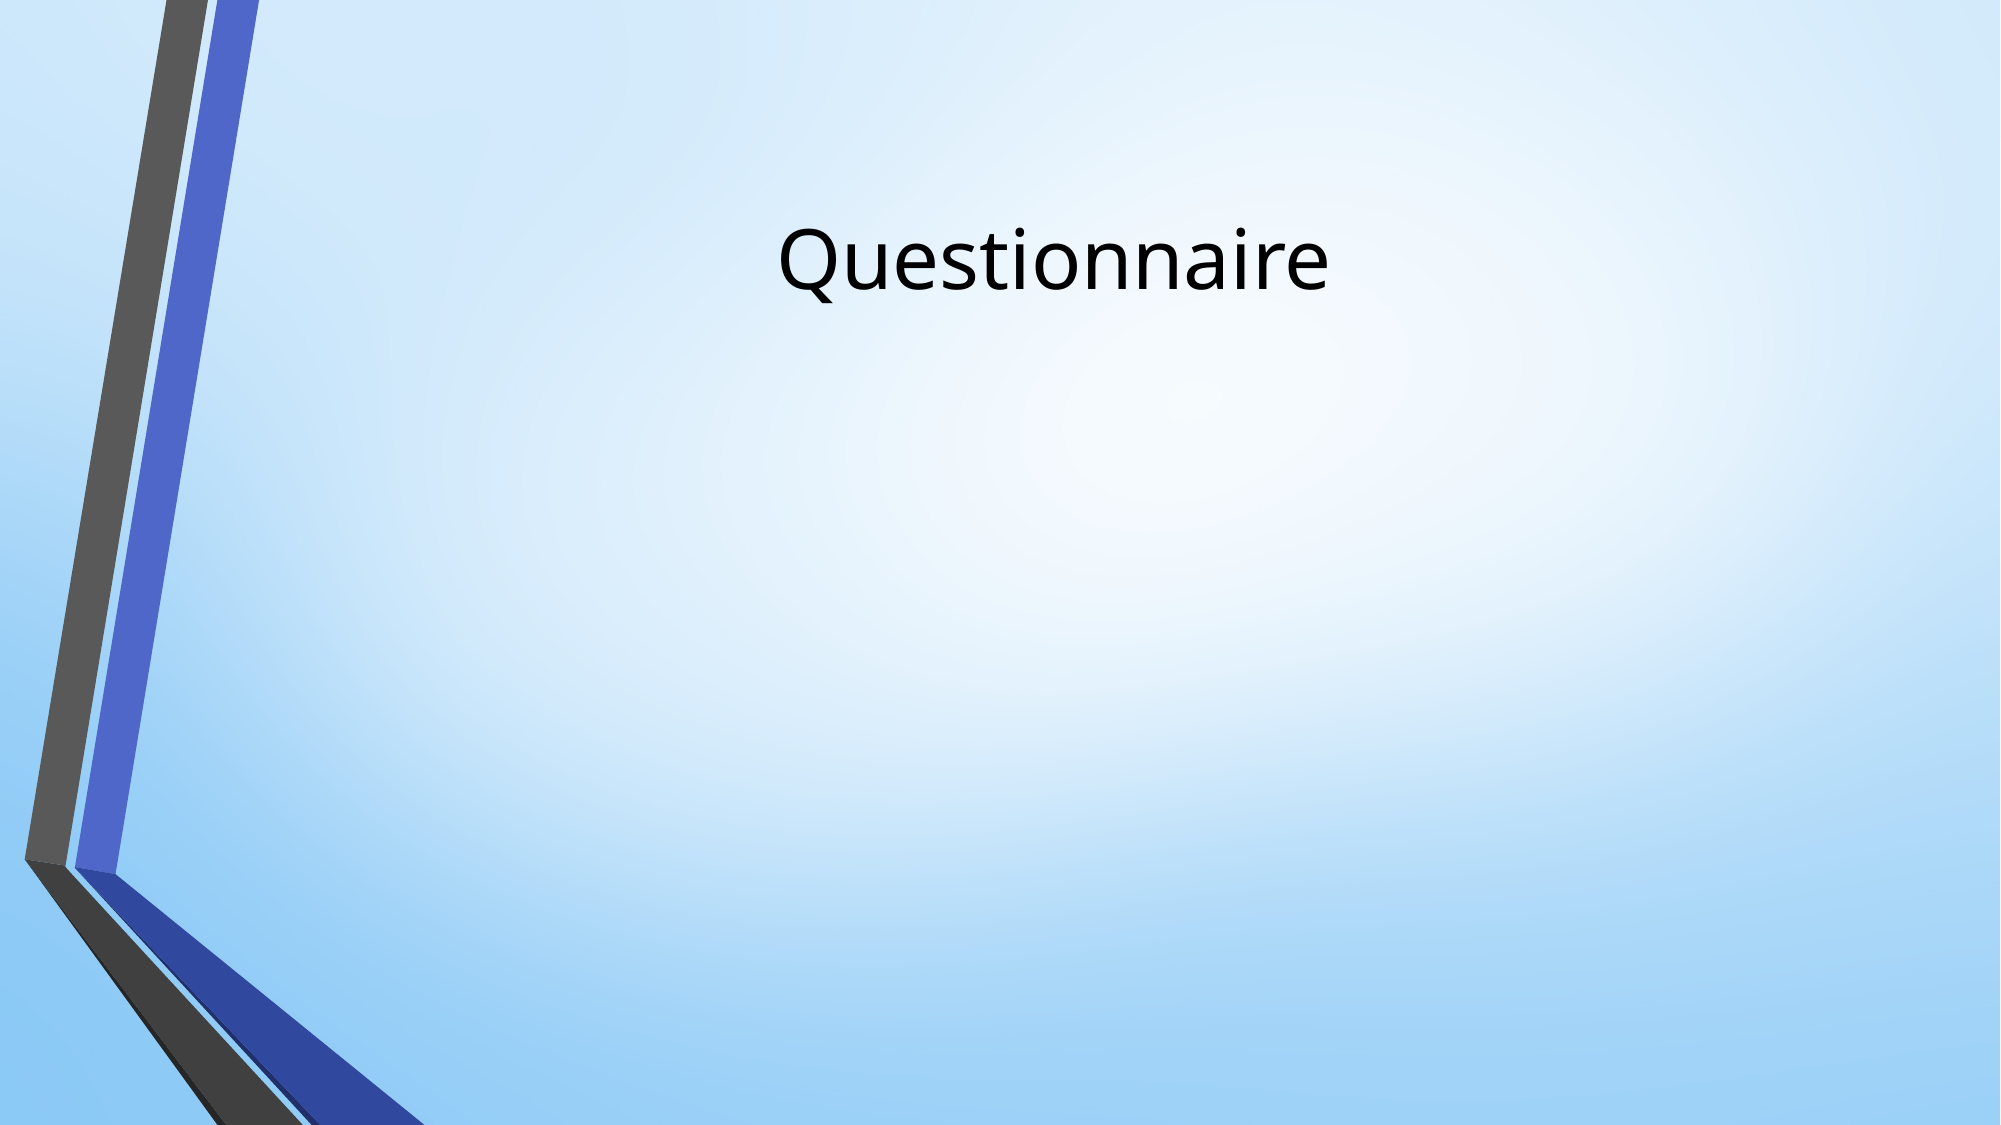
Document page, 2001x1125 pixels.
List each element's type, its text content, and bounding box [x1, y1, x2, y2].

title Questionnaire [243, 112, 1887, 400]
